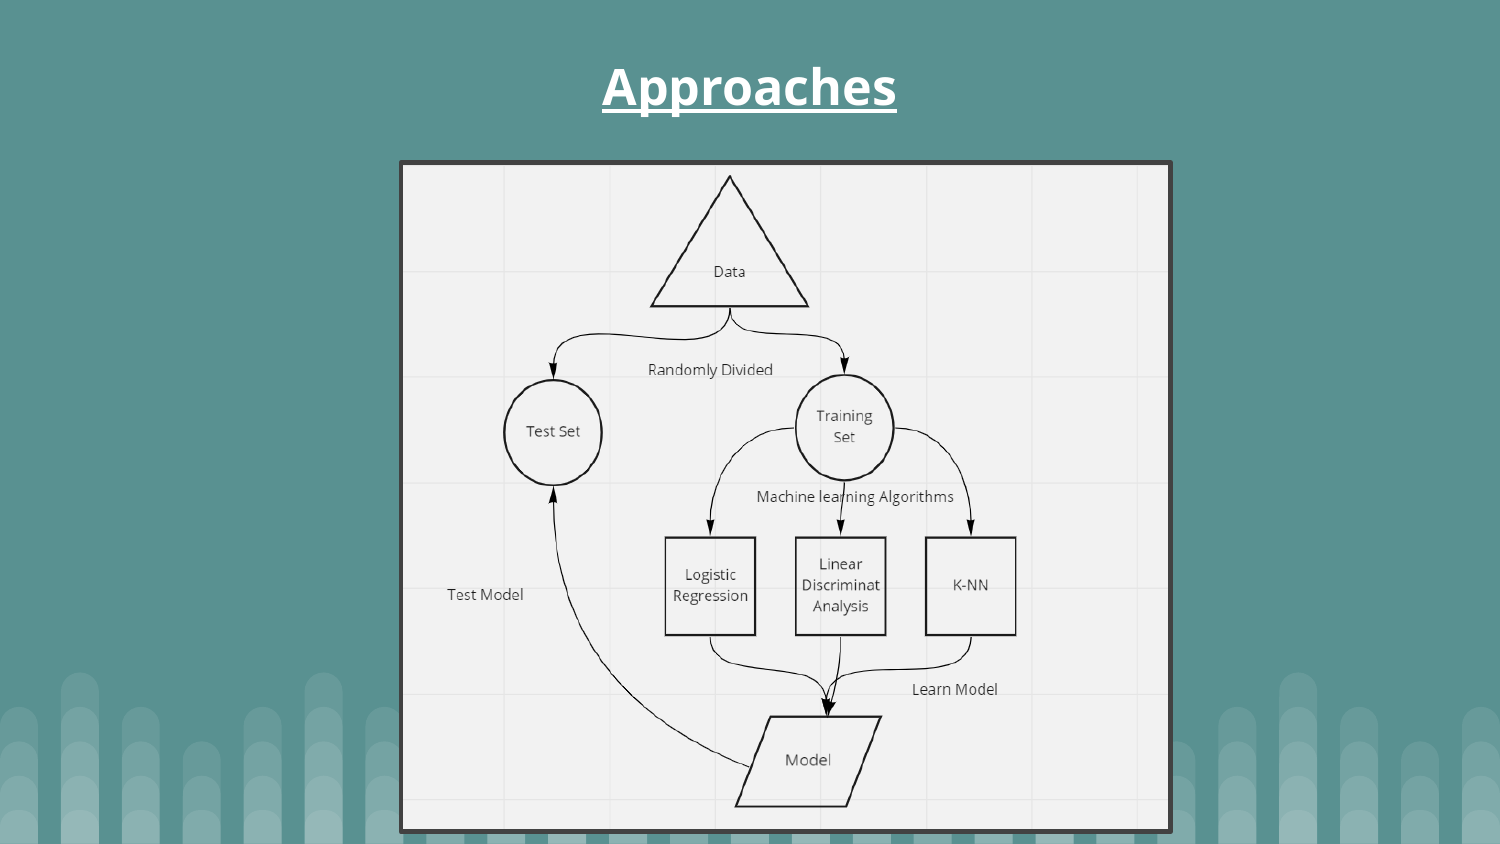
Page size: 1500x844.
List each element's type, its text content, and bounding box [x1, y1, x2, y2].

picture [402, 164, 1169, 830]
title Approaches [227, 40, 1273, 131]
